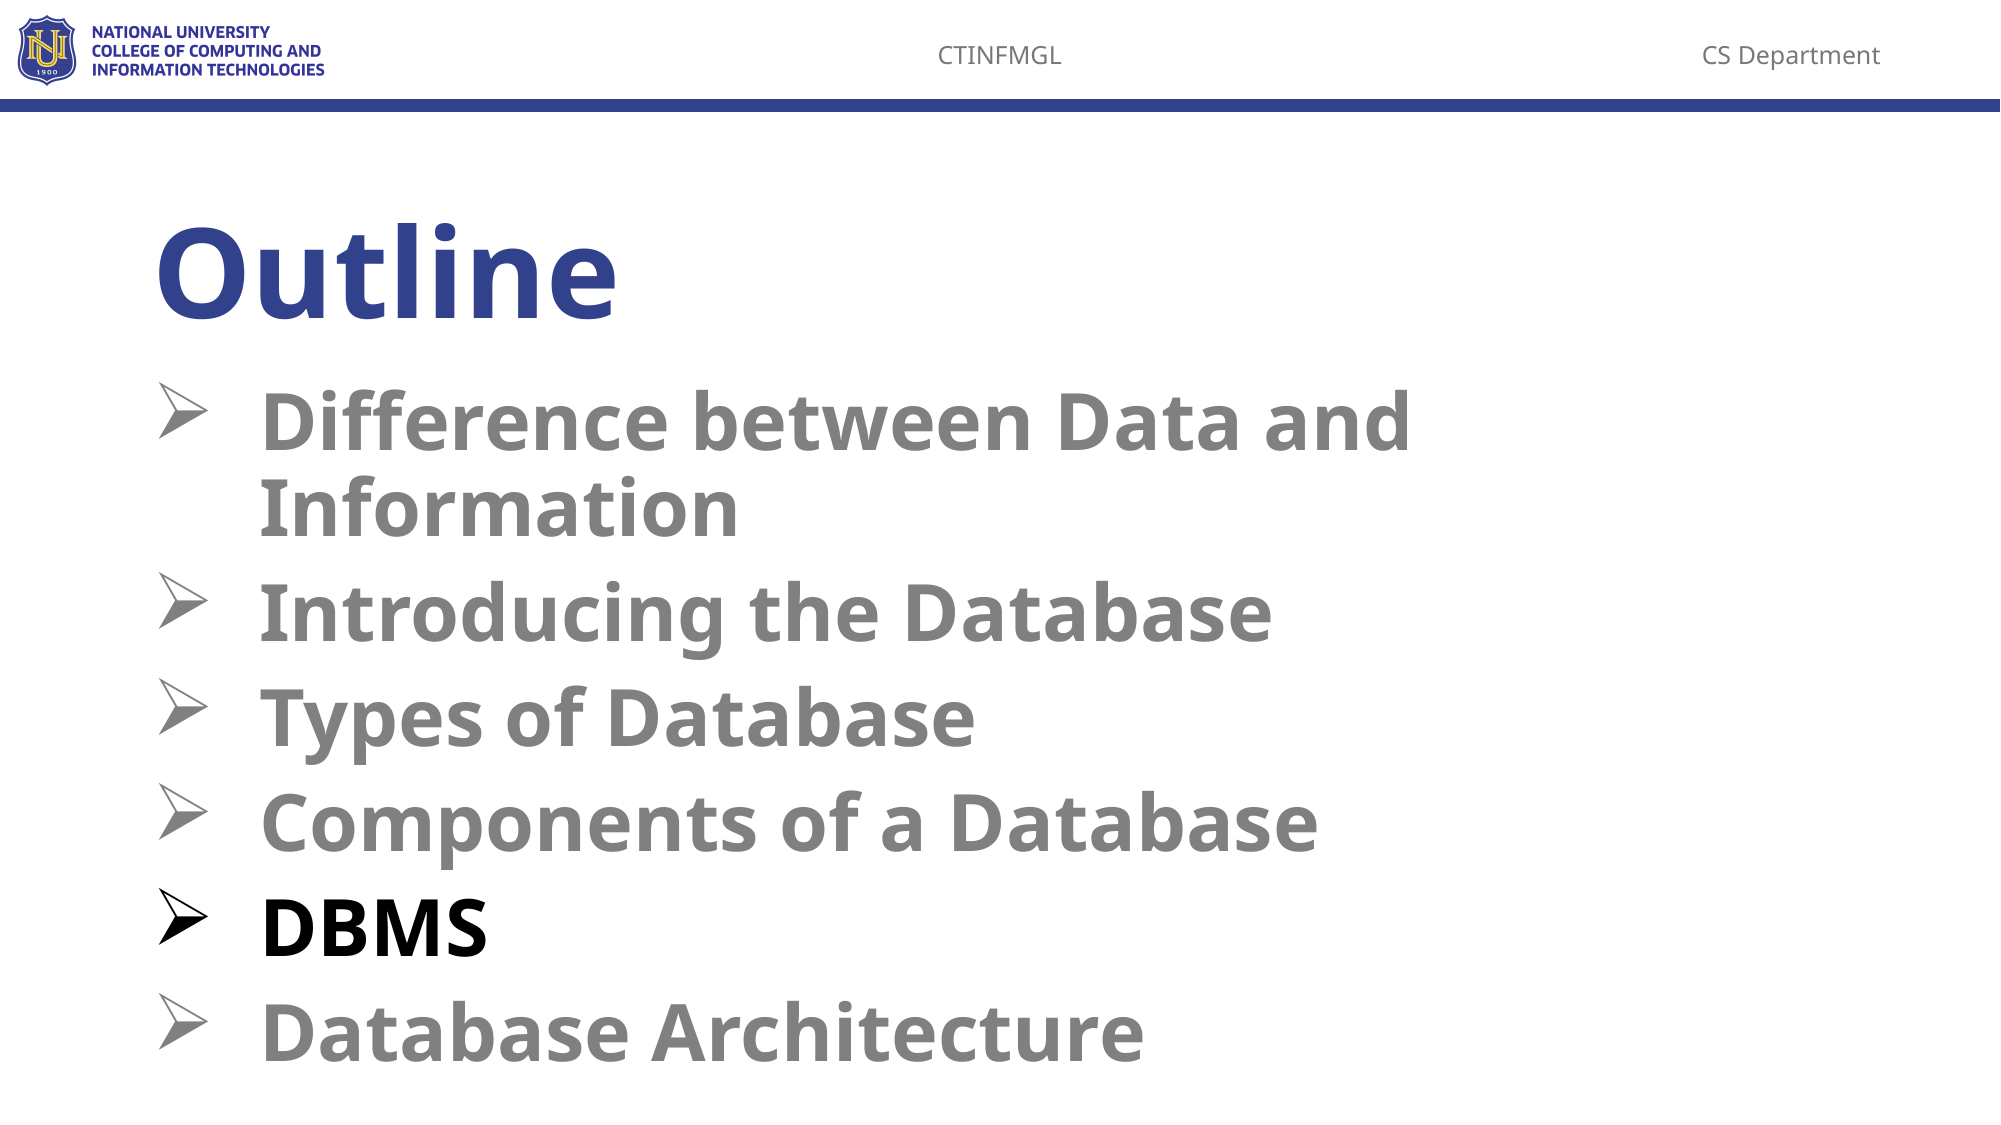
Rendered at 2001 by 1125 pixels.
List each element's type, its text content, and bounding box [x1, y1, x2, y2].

text_box Difference between Data and Information Introducing the Database Types of Database Components of a Database DBMS Database Architecture [137, 375, 1863, 1089]
text_box Outline [137, 135, 1938, 353]
picture [0, 0, 337, 99]
